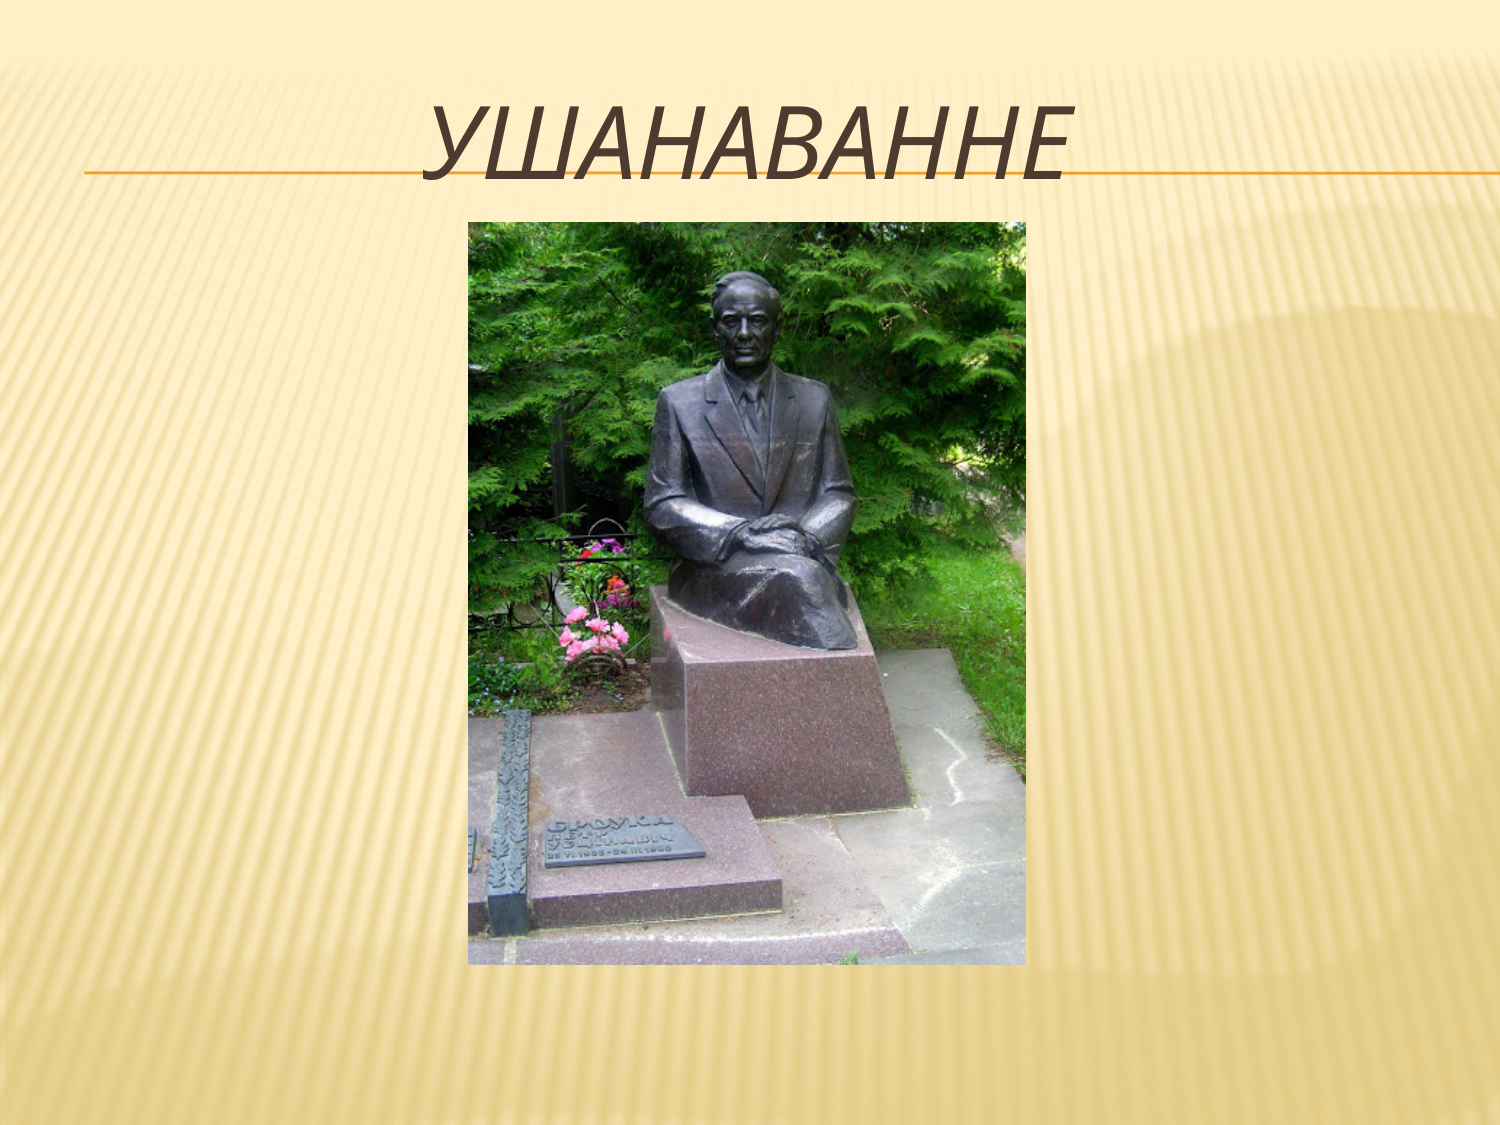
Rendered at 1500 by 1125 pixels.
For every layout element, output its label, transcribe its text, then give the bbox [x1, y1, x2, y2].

title Ушанаванне [35, 70, 1461, 208]
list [468, 222, 1026, 966]
